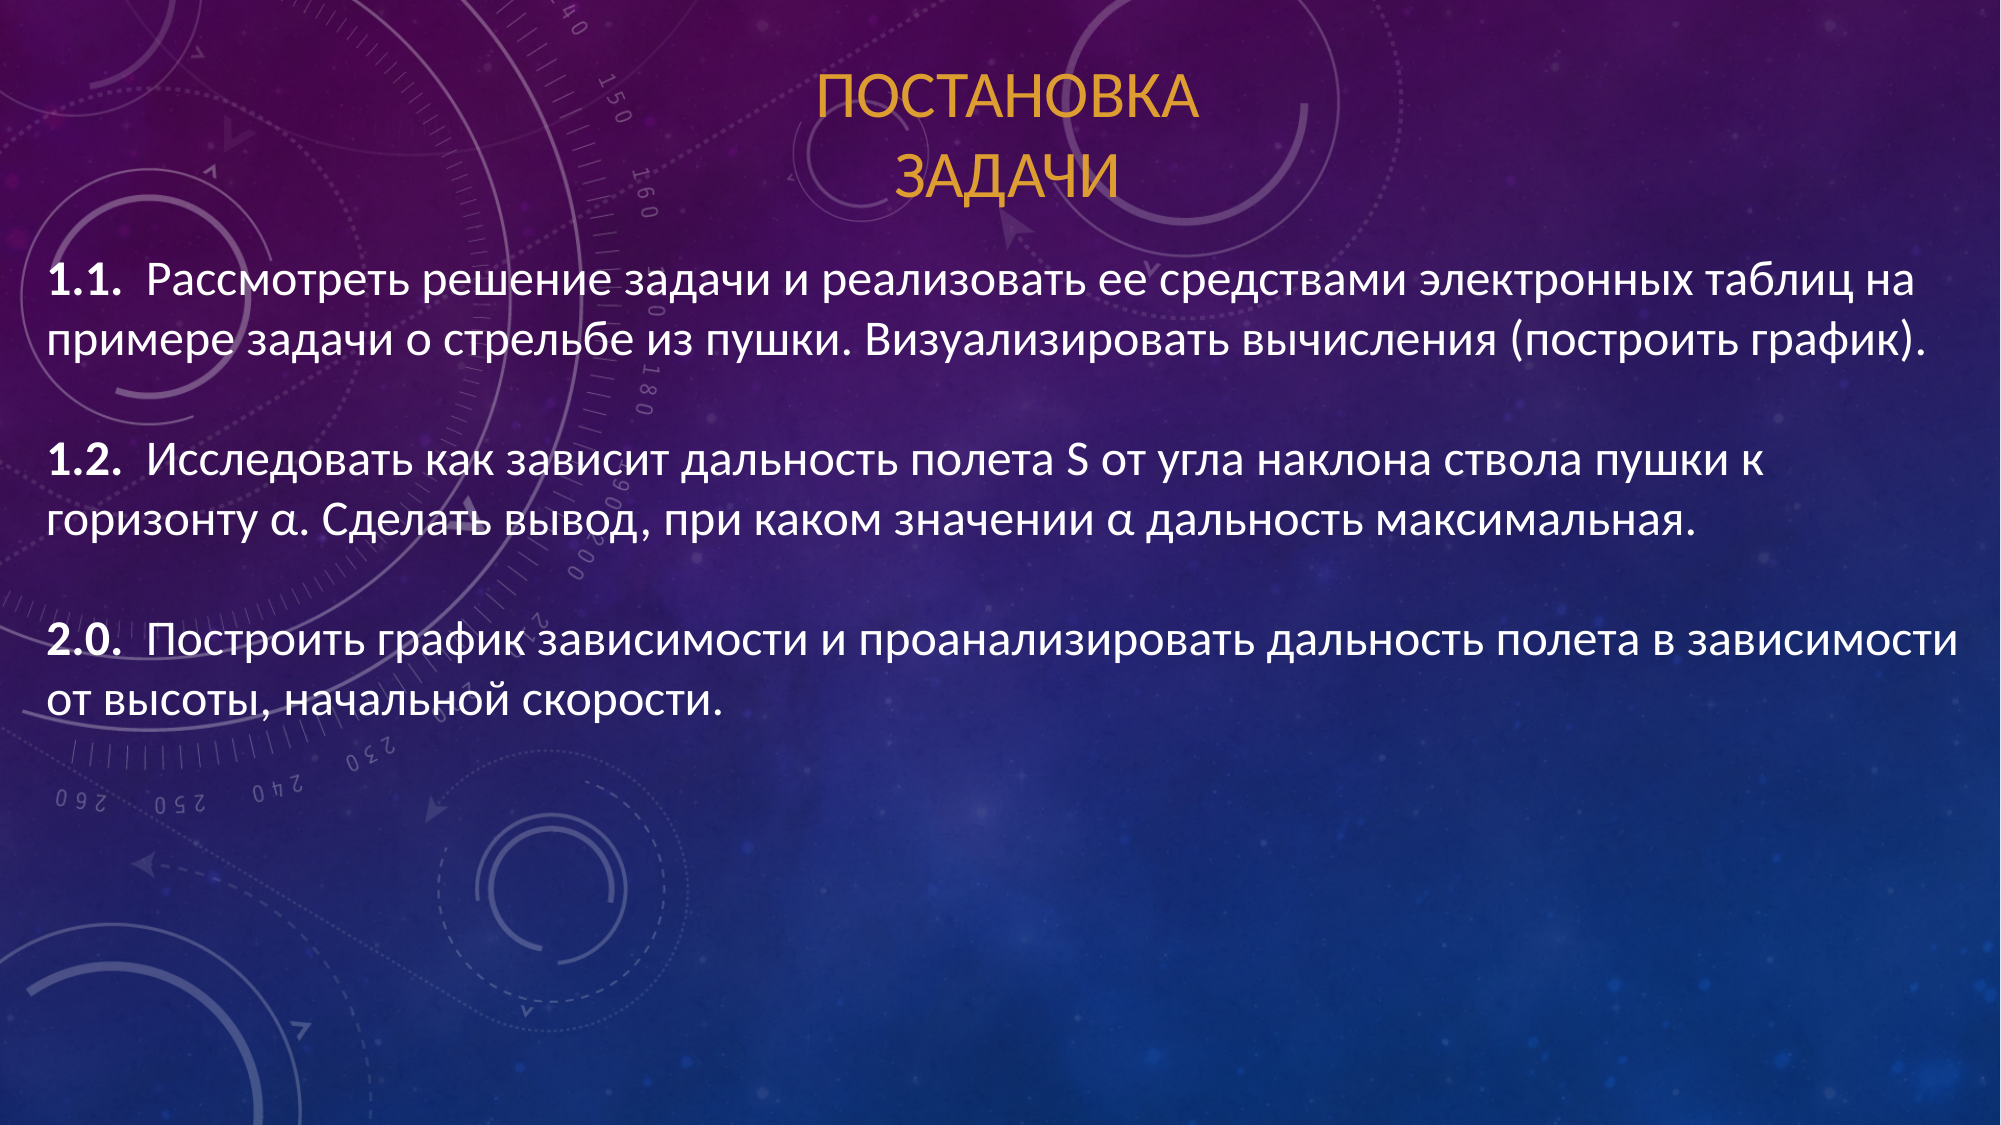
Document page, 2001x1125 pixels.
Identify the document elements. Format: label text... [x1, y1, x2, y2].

text_box 1.1. Рассмотреть решение задачи и реализовать ее средствами электронных таблиц на примере задачи о стрельбе из пушки. Визуализировать вычисления (построить график). 1.2. Исследовать как зависит дальность полета S от угла наклона ствола пушки к горизонту α. Сделать вывод, при каком значении α дальность максимальная. 2.0. Построить график зависимости и проанализировать дальность полета в зависимости от высоты, начальной скорости. [31, 238, 2000, 734]
subtitle ПОСТАНОВКА ЗАДАЧИ [687, 42, 1328, 104]
picture [0, 0, 2001, 1125]
